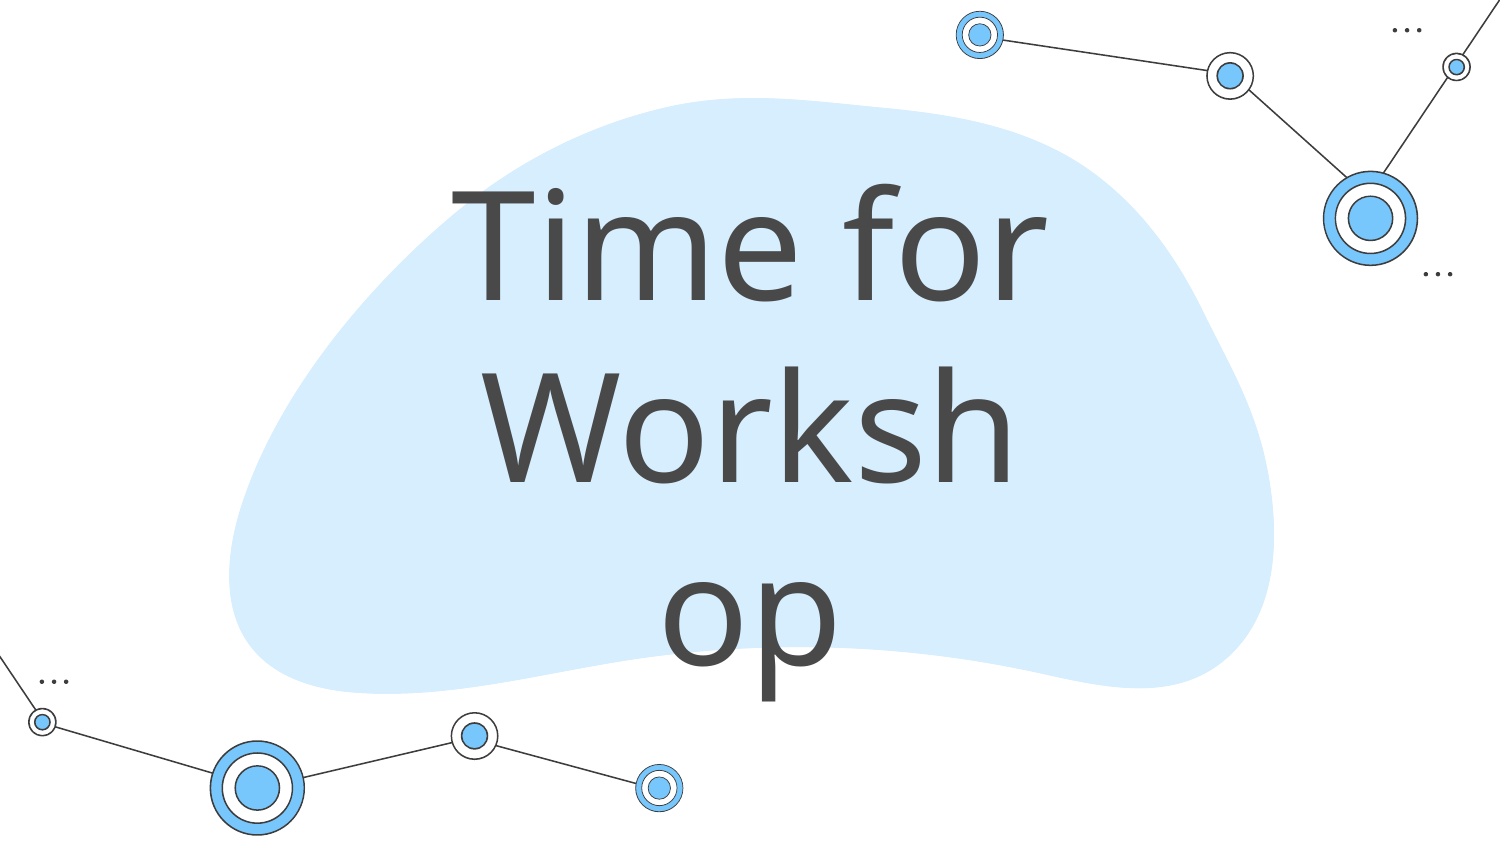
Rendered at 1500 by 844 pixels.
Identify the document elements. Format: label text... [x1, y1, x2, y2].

title Time for Workshop [430, 265, 1071, 578]
